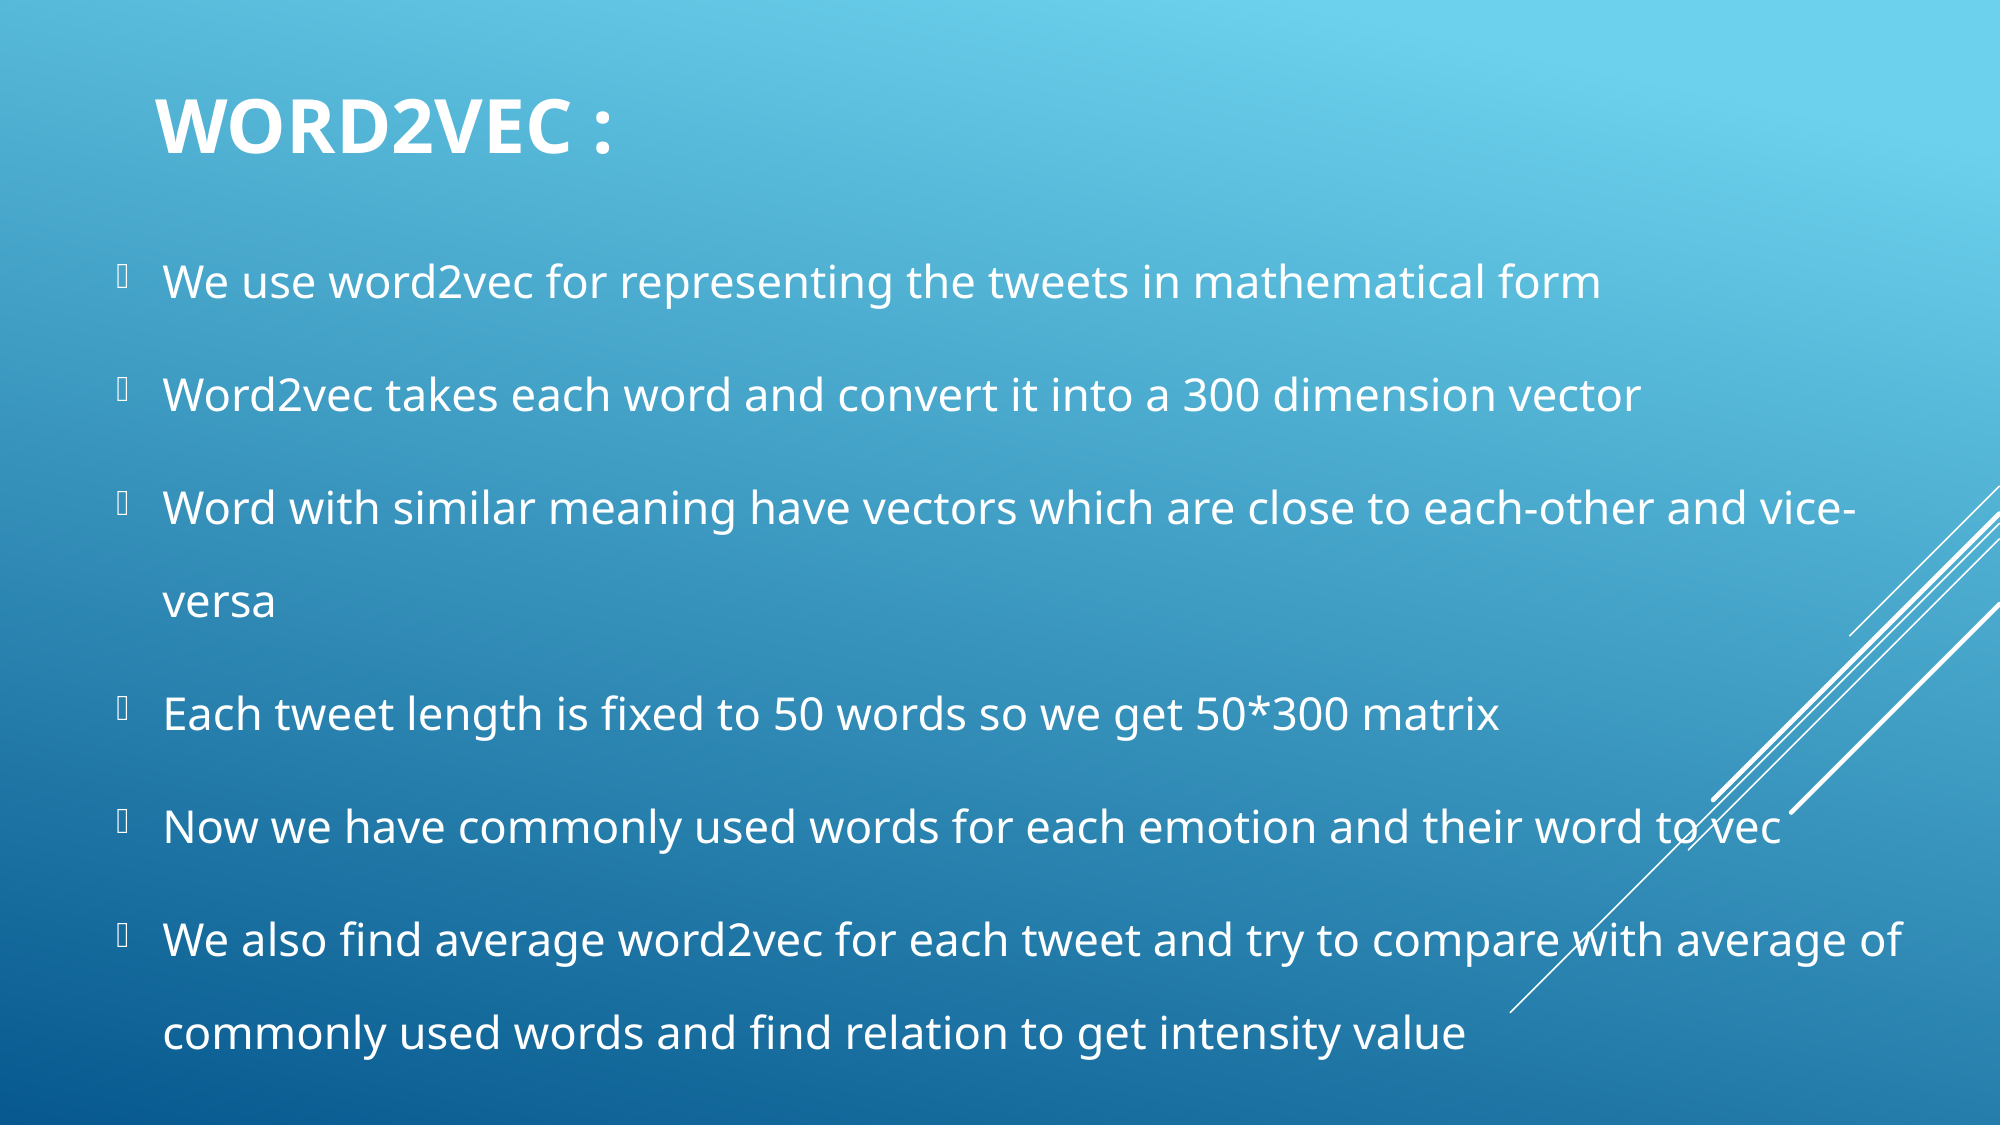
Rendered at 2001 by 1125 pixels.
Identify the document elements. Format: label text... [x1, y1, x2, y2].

title Word2vec : [140, 0, 1541, 202]
list We use word2vec for representing the tweets in mathematical form Word2vec takes each word and convert it into a 300 dimension vector Word with similar meaning have vectors which are close to each-other and vice-versa Each tweet length is fixed to 50 words so we get 50*300 matrix Now we have commonly used words for each emotion and their word to vec We also find average word2vec for each tweet and try to compare with average of commonly used words and find relation to get intensity value [101, 202, 1954, 1071]
